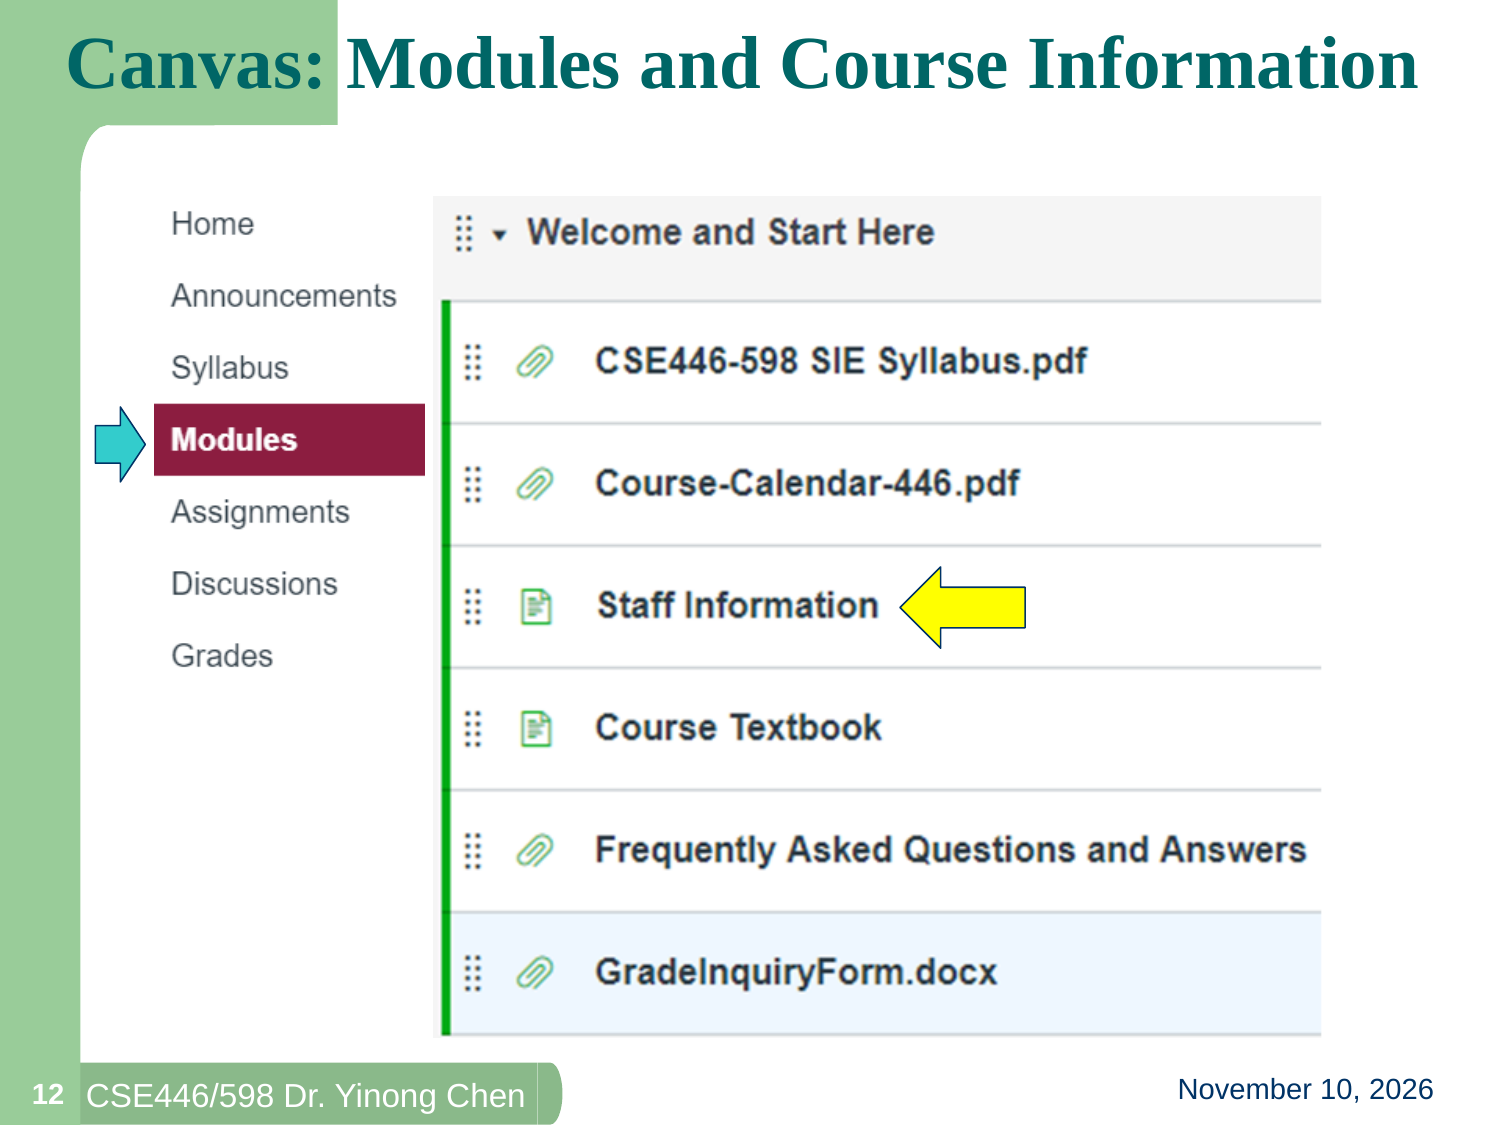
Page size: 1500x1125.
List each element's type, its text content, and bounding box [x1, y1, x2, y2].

text_box [95, 406, 146, 482]
title Canvas: Modules and Course Information [50, 12, 1500, 113]
picture [153, 199, 425, 690]
slide_number 12 [0, 1037, 97, 1118]
picture [433, 196, 1323, 1038]
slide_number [1099, 1049, 1450, 1113]
